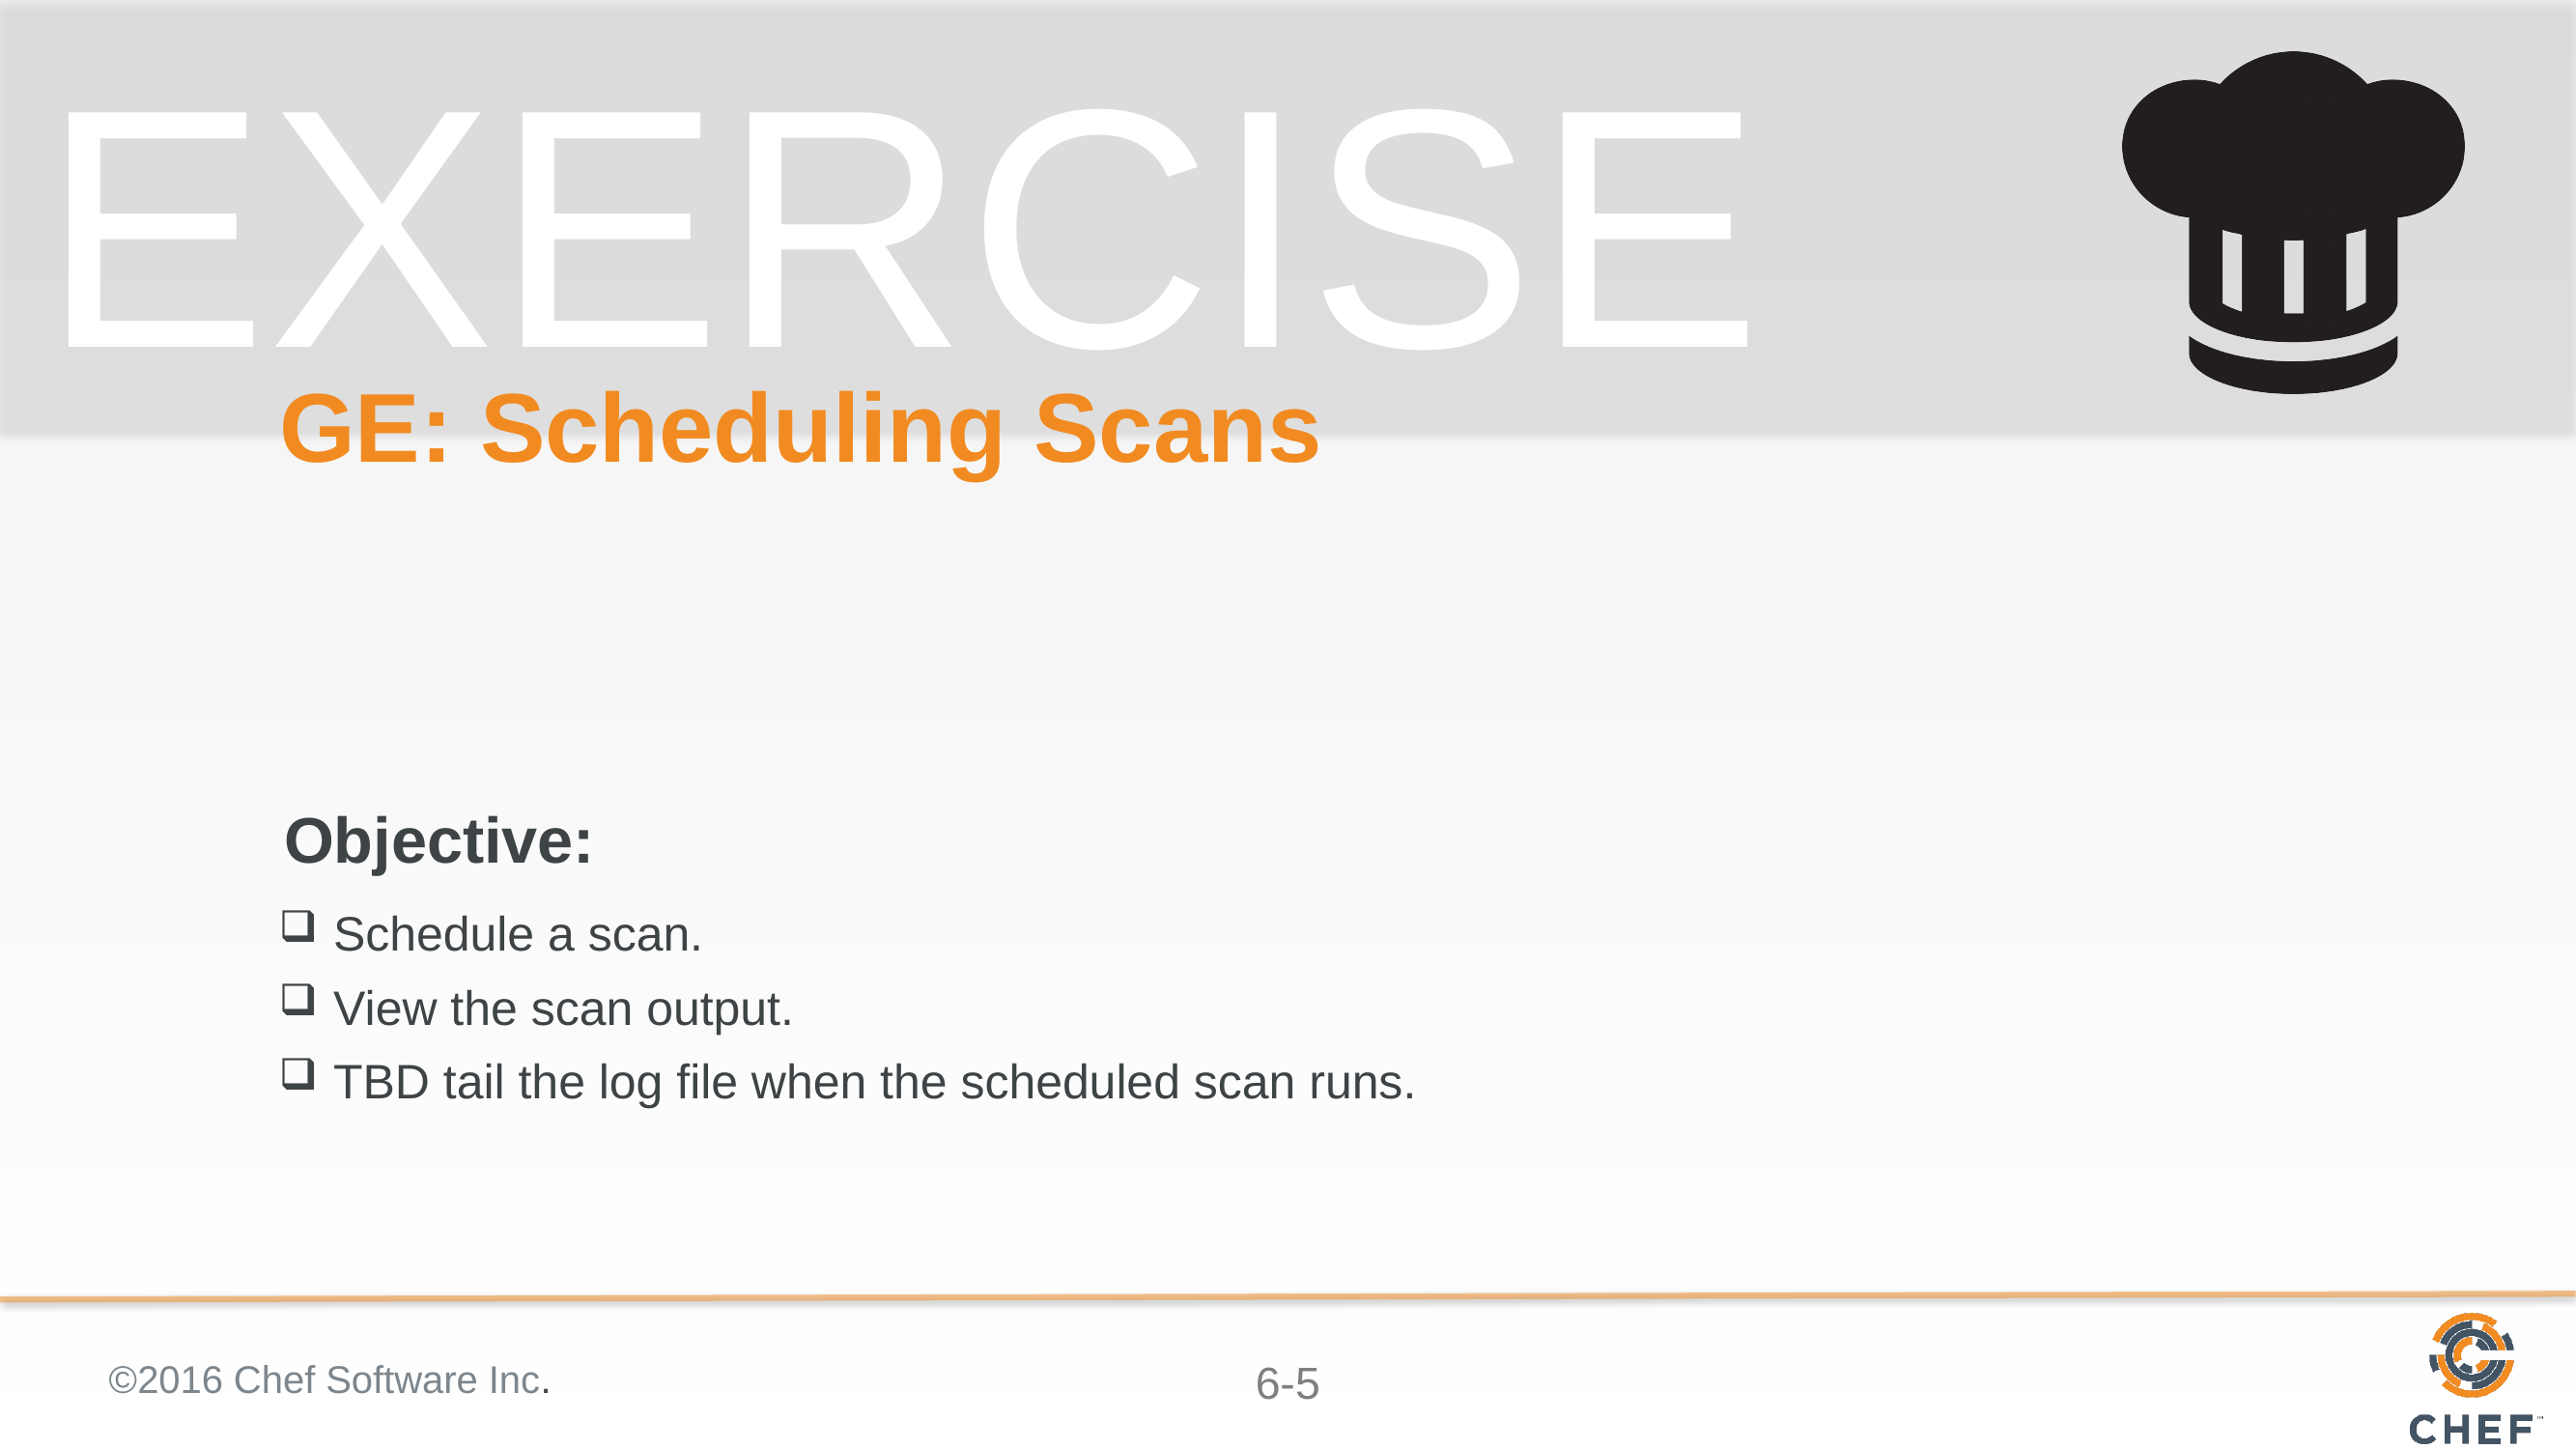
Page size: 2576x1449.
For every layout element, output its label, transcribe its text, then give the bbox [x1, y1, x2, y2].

list Schedule a scan. View the scan output. TBD tail the log file when the scheduled scan runs. [265, 895, 2217, 1284]
picture [2399, 1297, 2551, 1449]
title GE: Scheduling Scans [265, 363, 2217, 498]
picture [2122, 51, 2465, 399]
